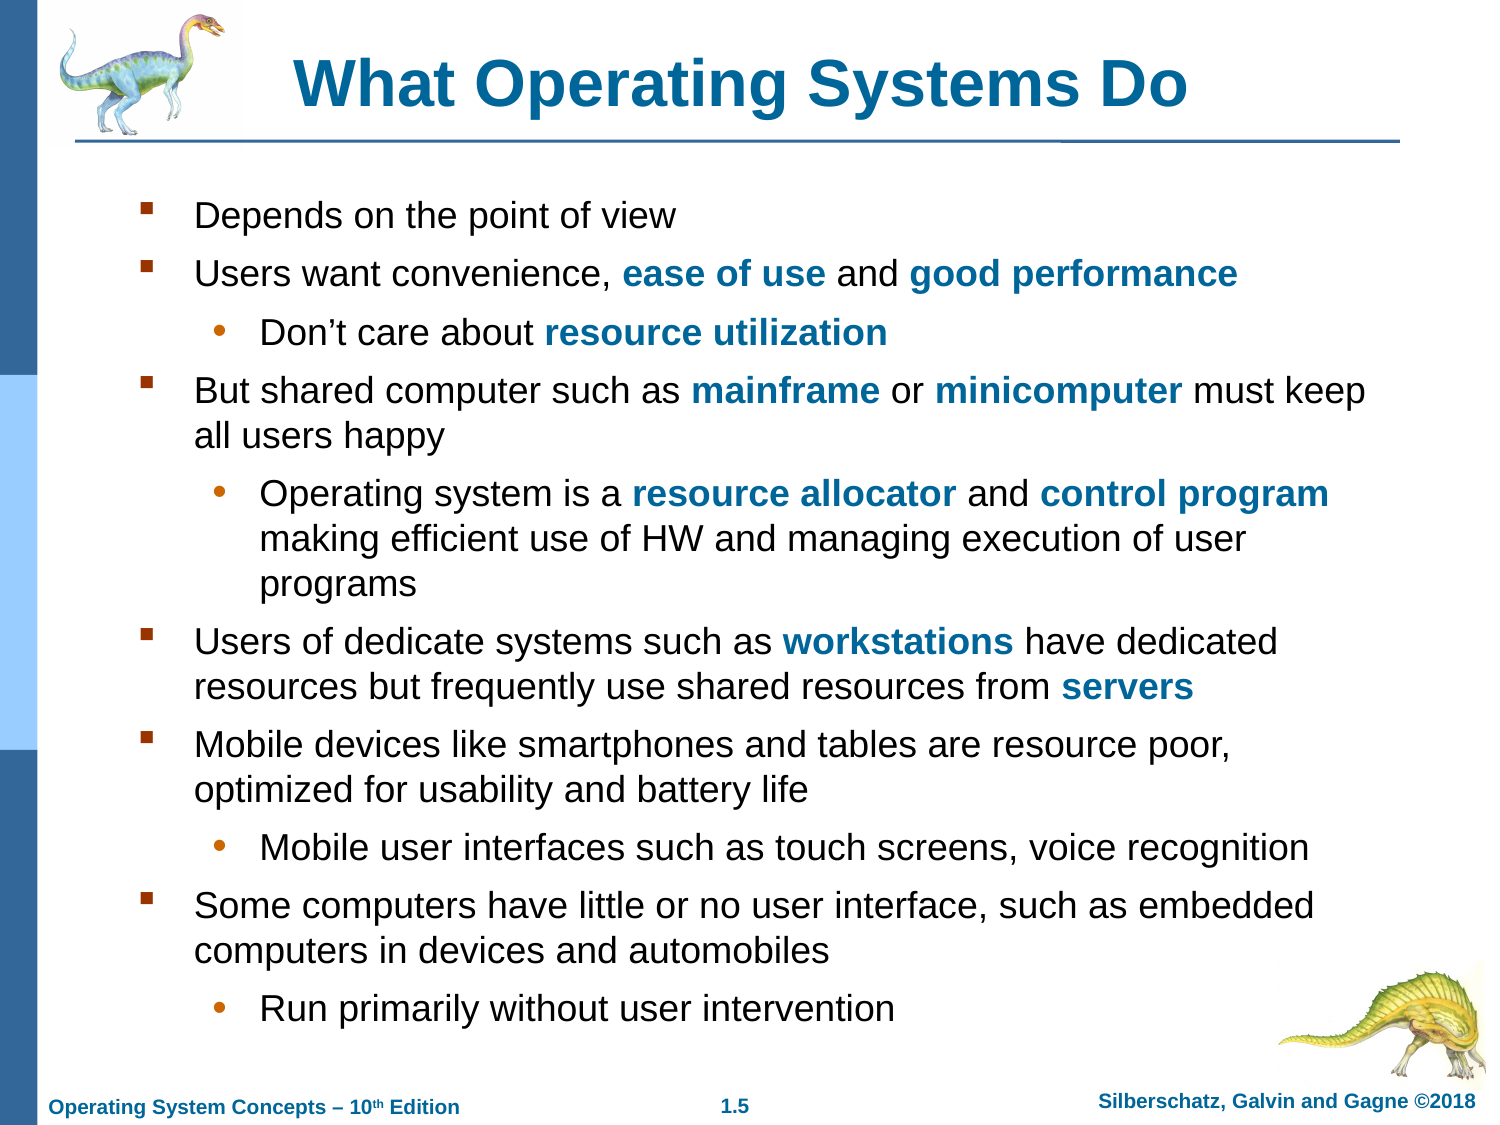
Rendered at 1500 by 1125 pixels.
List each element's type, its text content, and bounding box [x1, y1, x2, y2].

list Depends on the point of view Users want convenience, ease of use and good performance Don’t care about resource utilization But shared computer such as mainframe or minicomputer must keep all users happy Operating system is a resource allocator and control program making efficient use of HW and managing execution of user programs Users of dedicate systems such as workstations have dedicated resources but frequently use shared resources from servers Mobile devices like smartphones and tables are resource poor, optimized for usability and battery life Mobile user interfaces such as touch screens, voice recognition Some computers have little or no user interface, such as embedded computers in devices and automobiles Run primarily without user intervention [122, 183, 1425, 927]
picture [46, 0, 243, 149]
title What Operating Systems Do [75, 33, 1408, 128]
picture [1275, 959, 1486, 1090]
